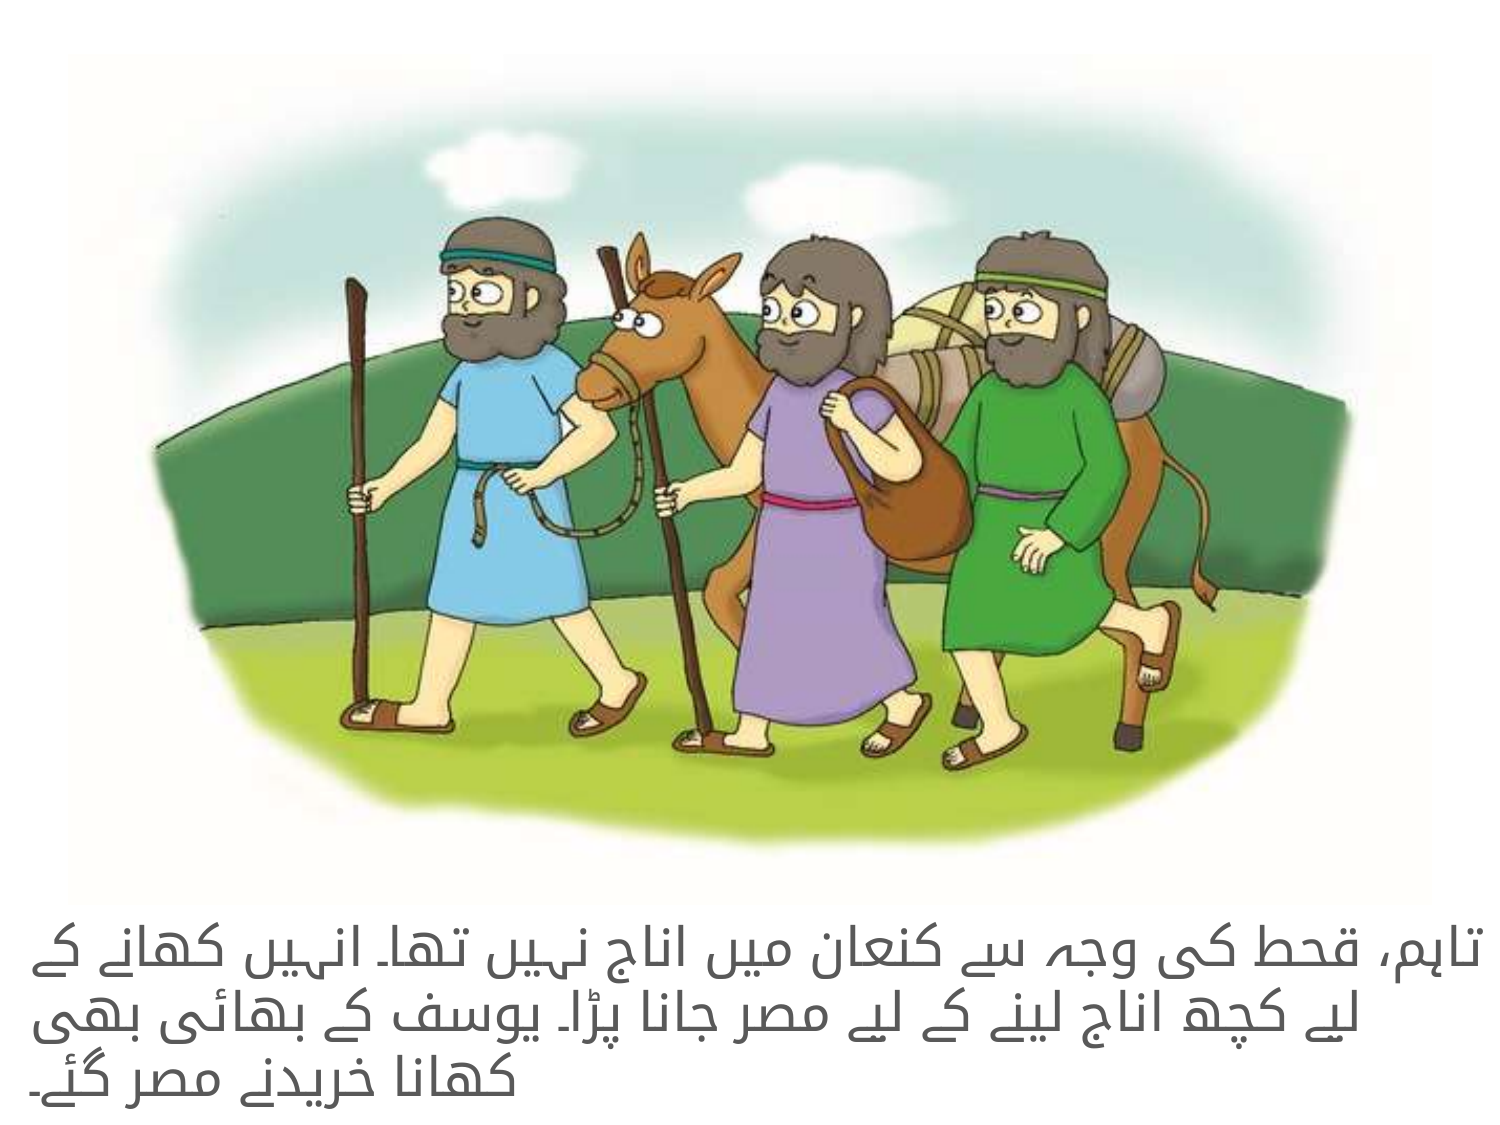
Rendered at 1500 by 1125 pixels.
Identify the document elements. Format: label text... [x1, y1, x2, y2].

text_box تاہم، قحط کی وجہ سے کنعان میں اناج نہیں تھا۔ انہیں کھانے کے لیے کچھ اناج لینے کے لیے مصر جانا پڑا۔ یوسف کے بھائی بھی کھانا خریدنے مصر گئے۔ [15, 905, 1500, 1115]
picture [67, 54, 1433, 906]
